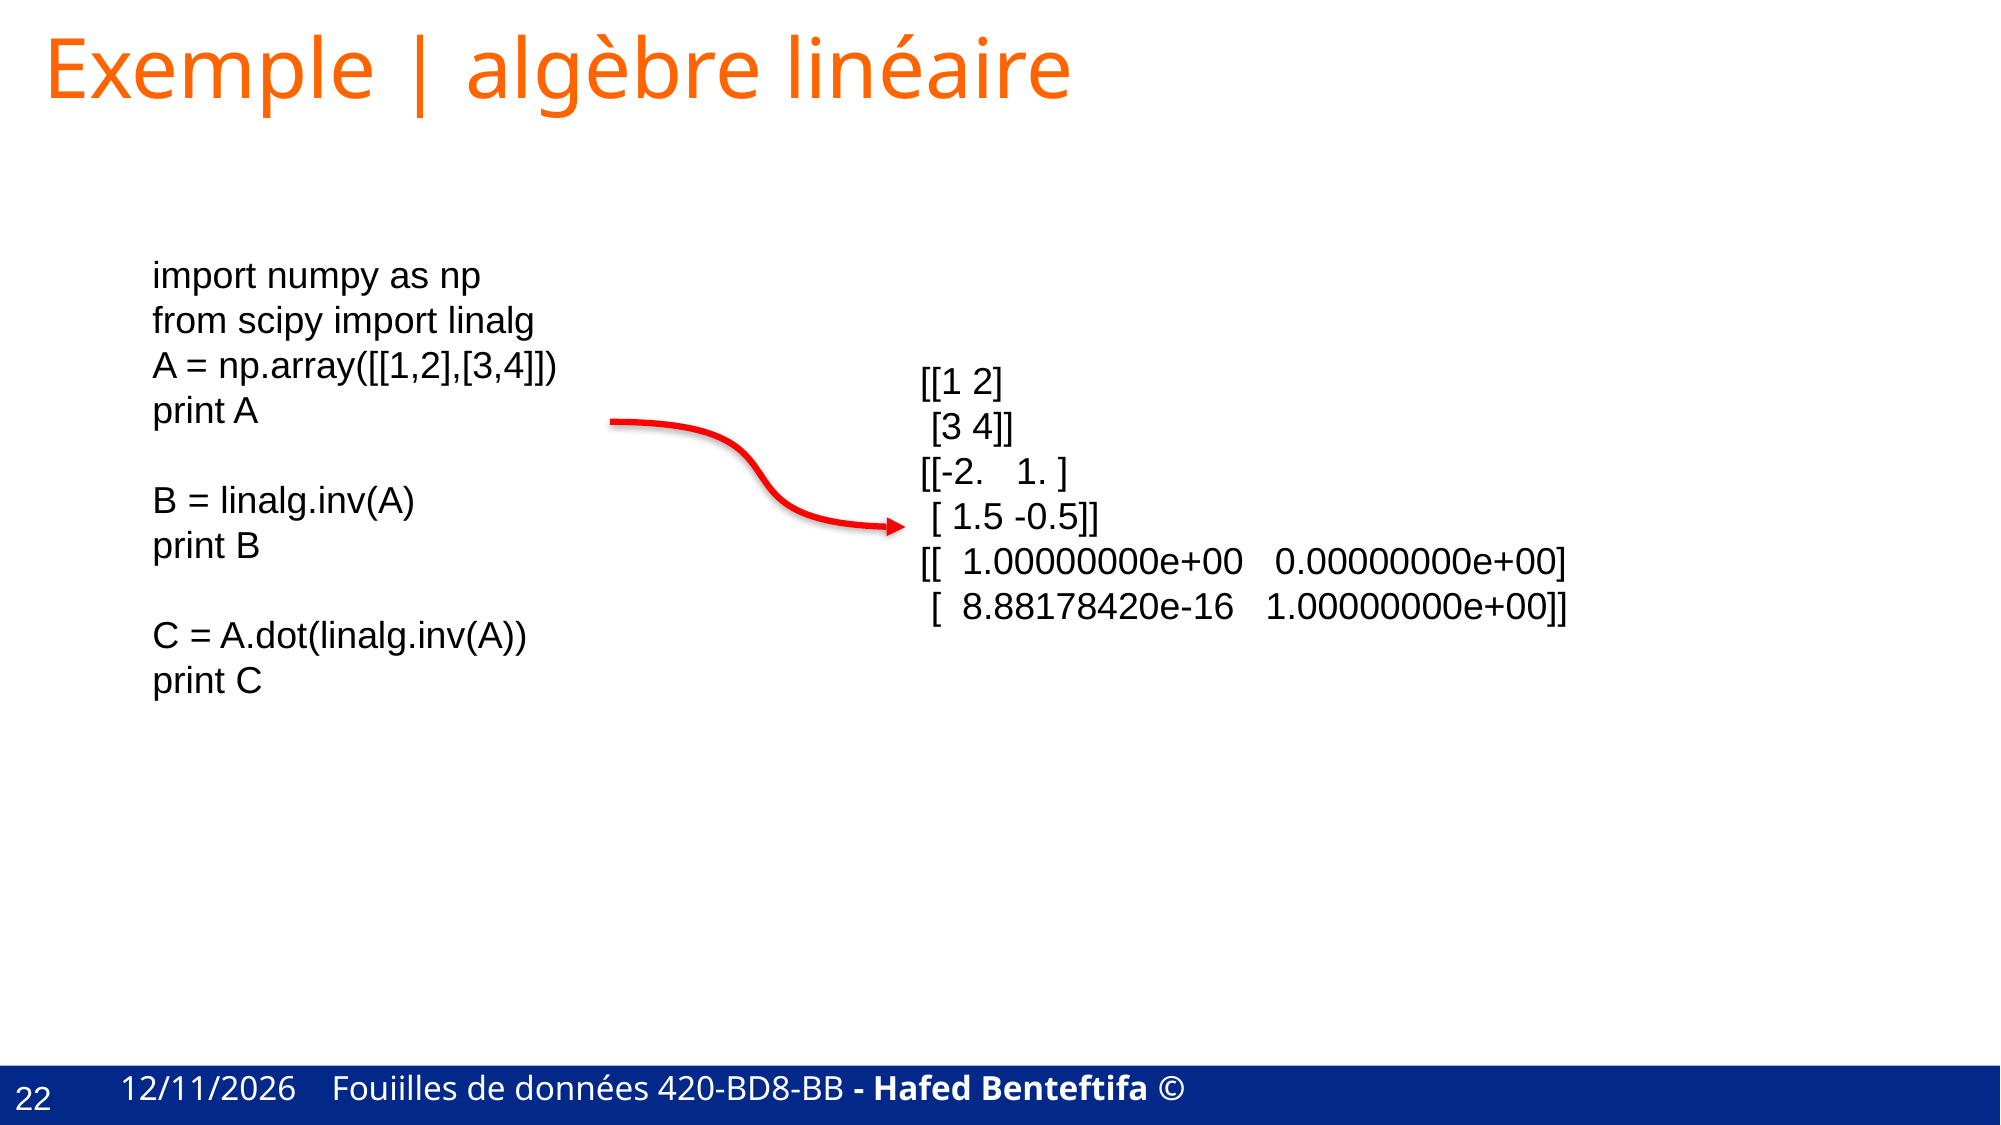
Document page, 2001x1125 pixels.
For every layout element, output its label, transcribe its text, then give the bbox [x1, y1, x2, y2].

text_box [[1 2] [3 4]] [[-2. 1. ] [ 1.5 -0.5]] [[ 1.00000000e+00 0.00000000e+00] [ 8.88178420e-16 1.00000000e+00]] [905, 349, 1678, 635]
text_box import numpy as np from scipy import linalg A = np.array([[1,2],[3,4]]) print A B = linalg.inv(A) print B C = A.dot(linalg.inv(A)) print C [137, 243, 1138, 709]
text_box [609, 421, 906, 528]
title Exemple | algèbre linéaire [28, 7, 1965, 147]
